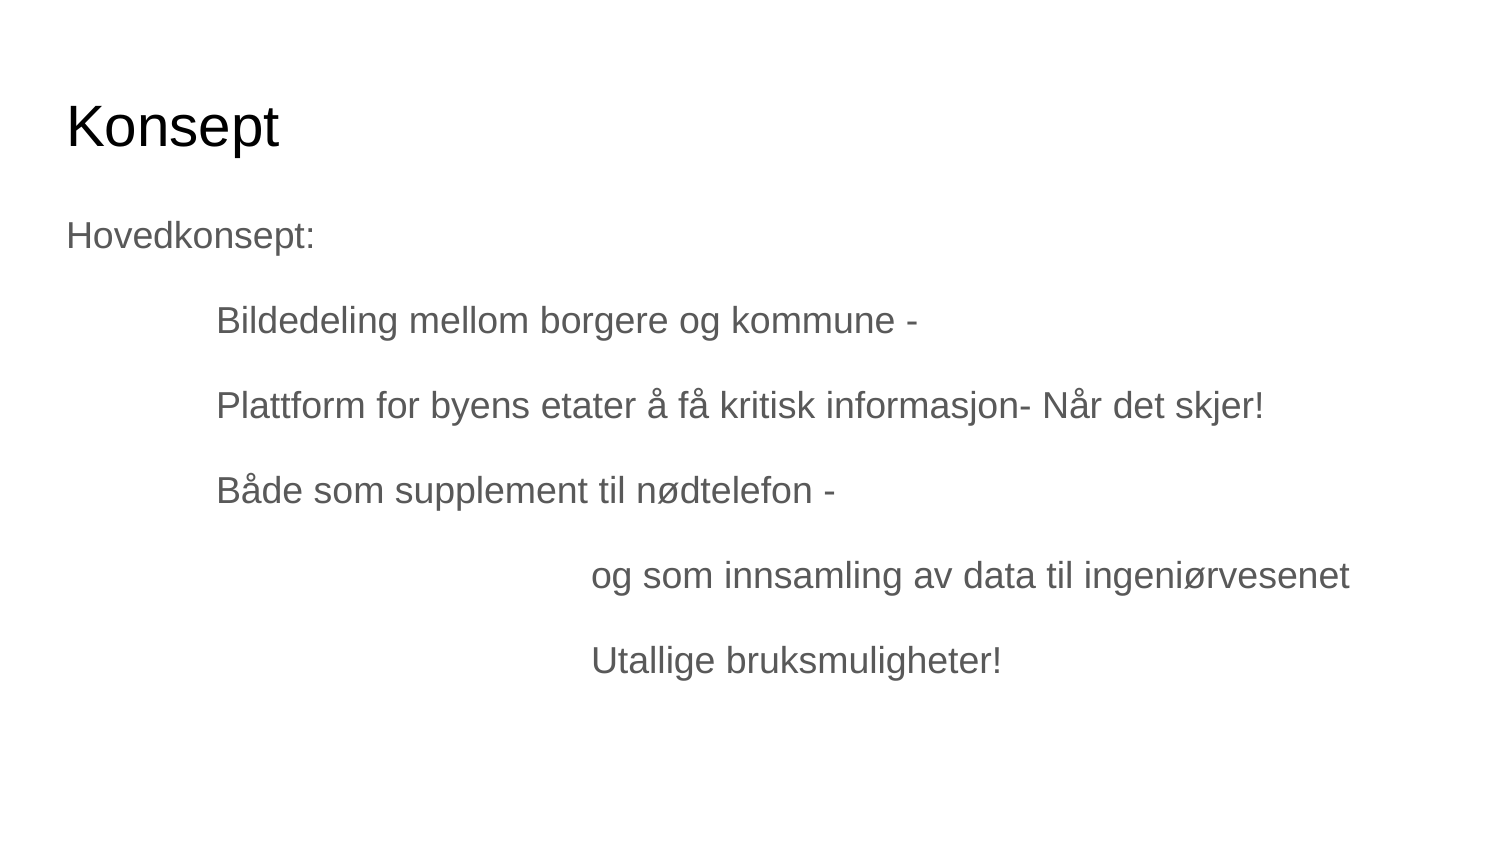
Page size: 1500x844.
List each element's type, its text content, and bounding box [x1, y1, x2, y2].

list Hovedkonsept: Bildedeling mellom borgere og kommune - Plattform for byens etater å få kritisk informasjon- Når det skjer! Både som supplement til nødtelefon - og som innsamling av data til ingeniørvesenet Utallige bruksmuligheter! [51, 189, 1449, 750]
title Konsept [51, 72, 1449, 167]
